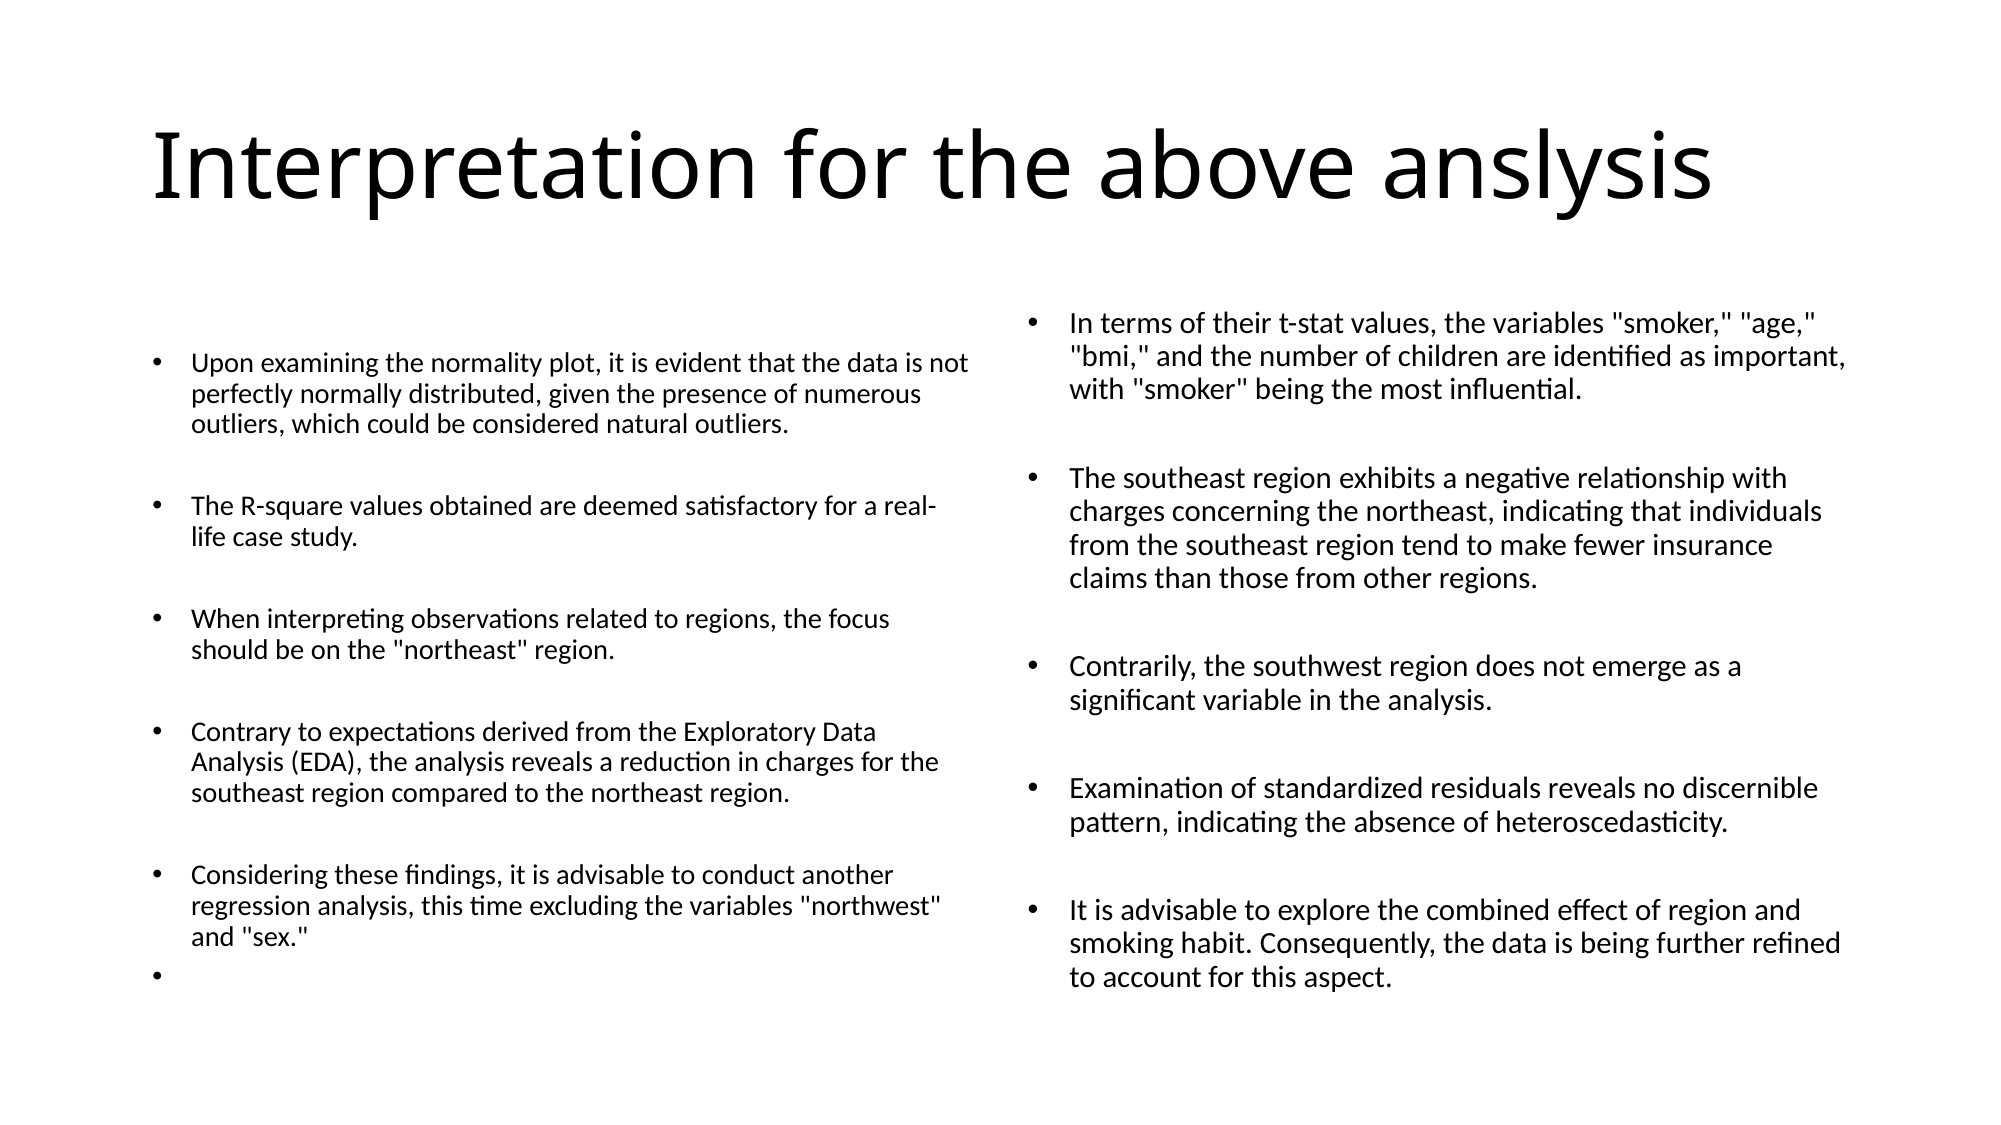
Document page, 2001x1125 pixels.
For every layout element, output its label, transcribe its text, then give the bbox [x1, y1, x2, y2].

list In terms of their t-stat values, the variables "smoker," "age," "bmi," and the number of children are identified as important, with "smoker" being the most influential. The southeast region exhibits a negative relationship with charges concerning the northeast, indicating that individuals from the southeast region tend to make fewer insurance claims than those from other regions. Contrarily, the southwest region does not emerge as a significant variable in the analysis. Examination of standardized residuals reveals no discernible pattern, indicating the absence of heteroscedasticity. It is advisable to explore the combined effect of region and smoking habit. Consequently, the data is being further refined to account for this aspect. [1012, 299, 1863, 1014]
title Interpretation for the above anslysis [137, 59, 1863, 278]
list Upon examining the normality plot, it is evident that the data is not perfectly normally distributed, given the presence of numerous outliers, which could be considered natural outliers. The R-square values obtained are deemed satisfactory for a real-life case study. When interpreting observations related to regions, the focus should be on the "northeast" region. Contrary to expectations derived from the Exploratory Data Analysis (EDA), the analysis reveals a reduction in charges for the southeast region compared to the northeast region. Considering these findings, it is advisable to conduct another regression analysis, this time excluding the variables "northwest" and "sex." [137, 299, 988, 1014]
